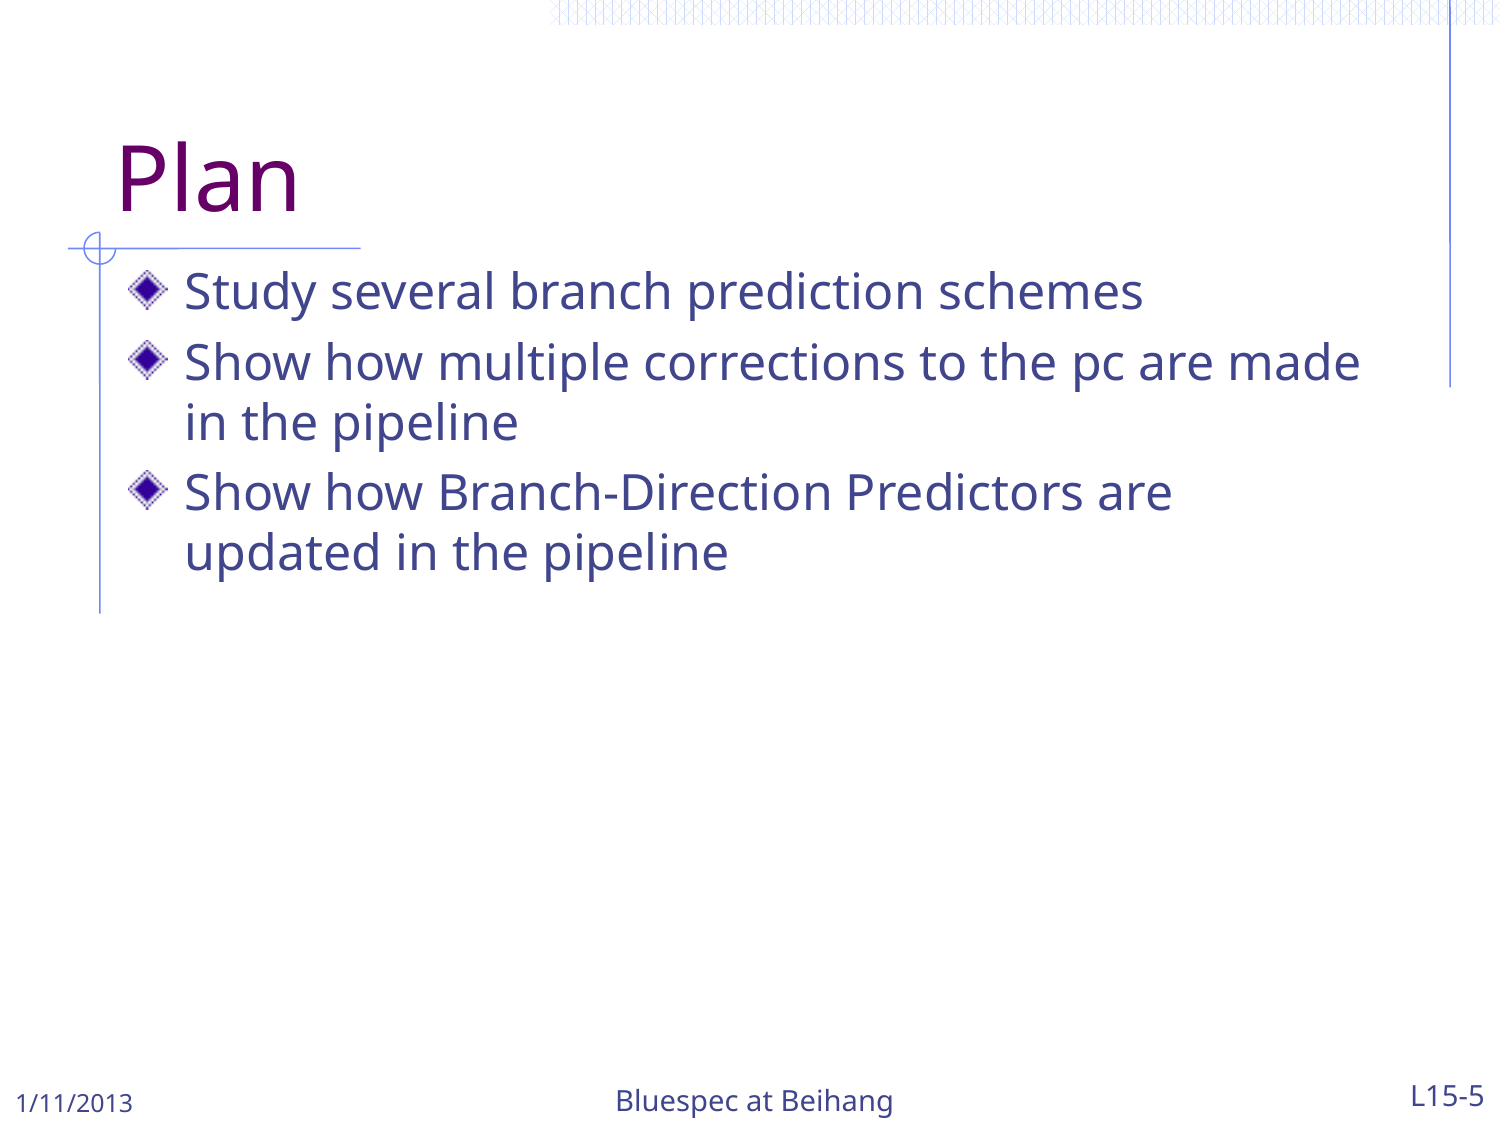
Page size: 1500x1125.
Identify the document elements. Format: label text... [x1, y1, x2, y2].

picture [128, 470, 168, 510]
slide_number L15-5 [1187, 1049, 1500, 1125]
list Study several branch prediction schemes Show how multiple corrections to the pc are made in the pipeline Show how Branch-Direction Predictors are updated in the pipeline [113, 252, 1389, 928]
picture [128, 270, 168, 310]
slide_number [0, 1049, 313, 1125]
footer Bluespec at Beihang [508, 1049, 1002, 1125]
title Plan [99, 49, 1376, 238]
picture [128, 340, 168, 380]
